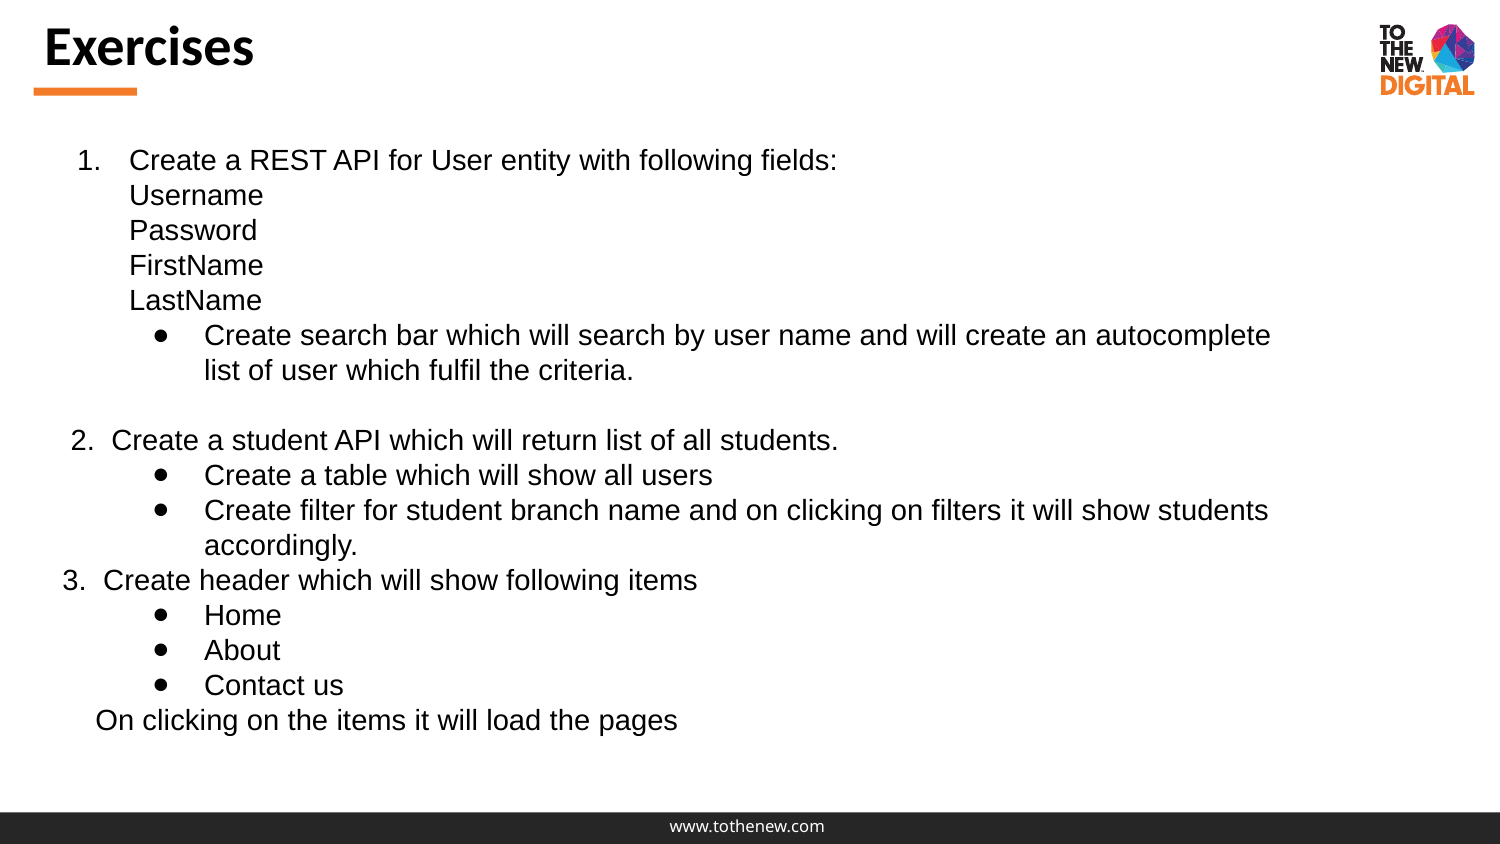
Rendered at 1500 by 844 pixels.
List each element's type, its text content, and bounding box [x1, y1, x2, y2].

text_box Exercises [31, 9, 1307, 77]
text_box Create a REST API for User entity with following fields: Username Password FirstName LastName Create search bar which will search by user name and will create an autocomplete list of user which fulfil the criteria. 2. Create a student API which will return list of all students. Create a table which will show all users Create filter for student branch name and on clicking on filters it will show students accordingly. 3. Create header which will show following items Home About Contact us On clicking on the items it will load the pages [41, 135, 1317, 789]
